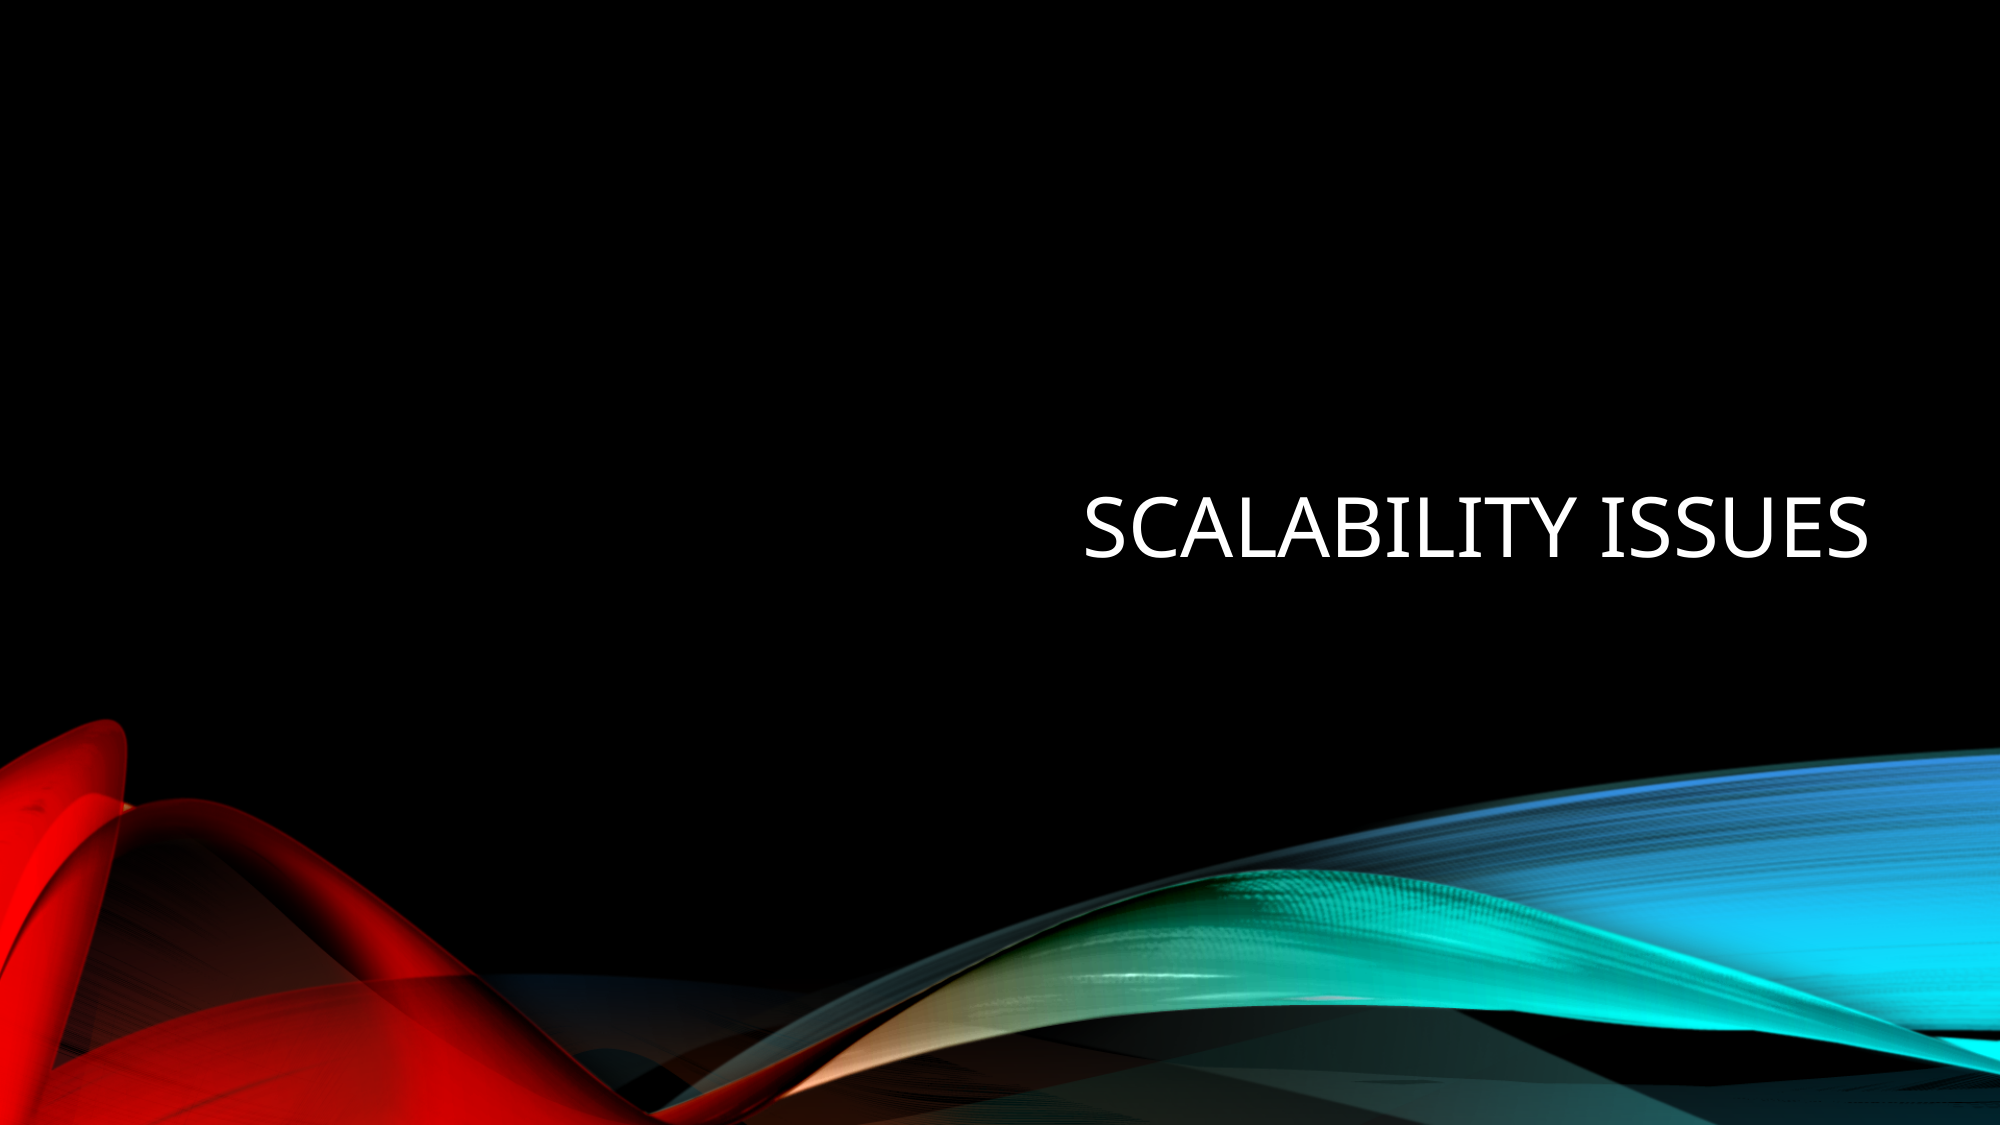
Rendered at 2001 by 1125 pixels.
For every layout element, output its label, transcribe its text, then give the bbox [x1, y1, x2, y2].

picture [0, 717, 2000, 1125]
title Scalability issues [112, 123, 1888, 584]
